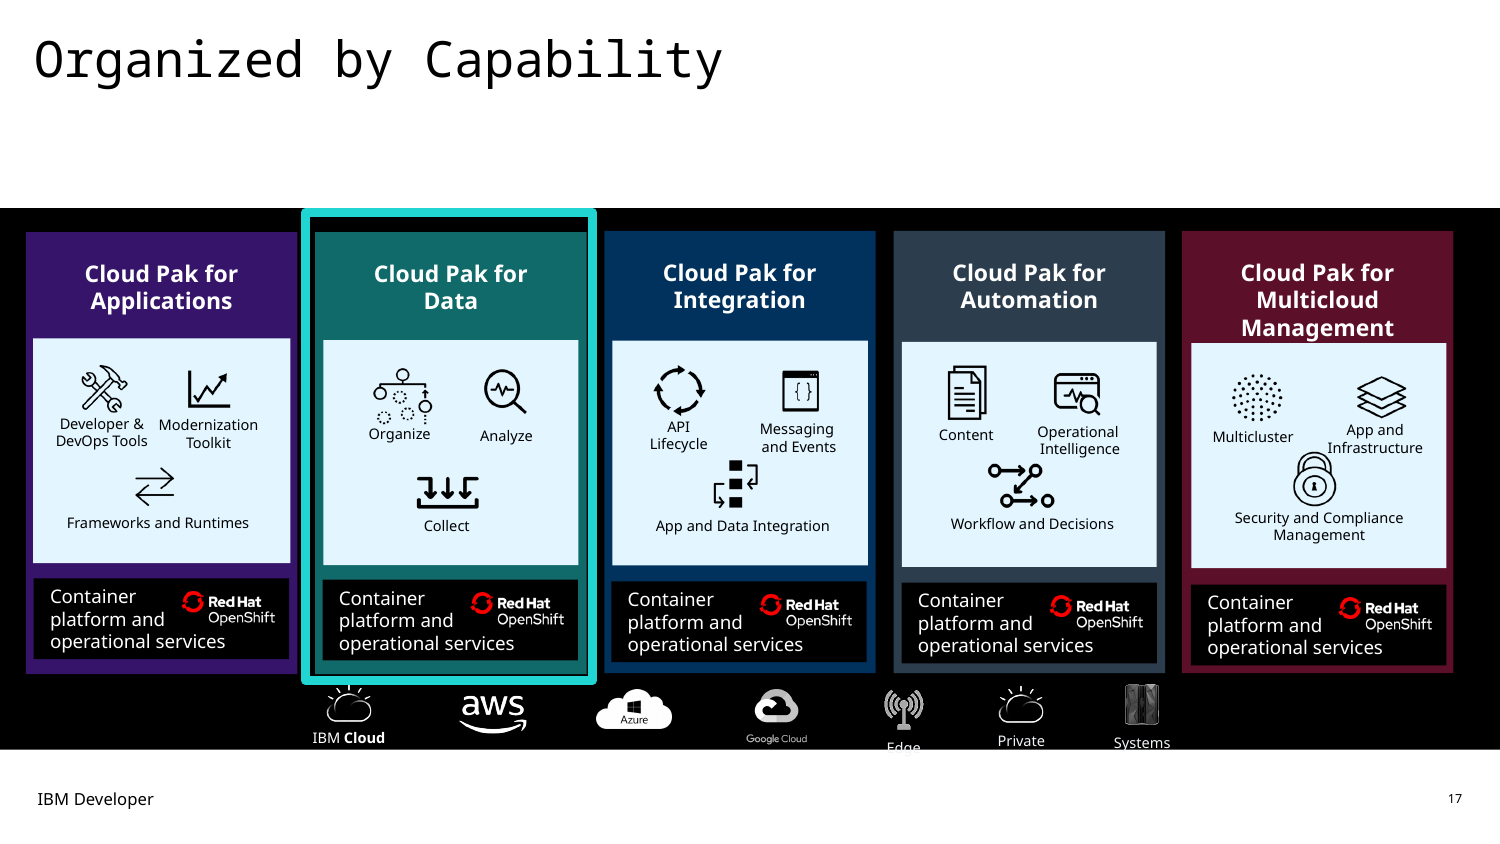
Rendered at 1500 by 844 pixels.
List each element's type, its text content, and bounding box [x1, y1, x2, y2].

picture [647, 359, 709, 421]
text_box Developer & DevOps Tools [49, 414, 155, 450]
text_box Cloud Pak for Applications [25, 232, 298, 675]
picture [939, 363, 995, 422]
footer IBM Developer [37, 785, 713, 813]
picture [184, 364, 233, 414]
title Organized by Capability [34, 28, 778, 161]
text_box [611, 581, 867, 663]
picture [1354, 371, 1410, 423]
text_box [0, 208, 1500, 750]
text_box Modernization Toolkit [156, 416, 262, 452]
text_box Security and Compliance Management [1194, 508, 1444, 544]
text_box [1191, 343, 1447, 569]
text_box Workflow and Decisions [950, 515, 1115, 533]
picture [777, 358, 824, 425]
slide_number 17 [1162, 785, 1463, 813]
text_box [612, 340, 868, 566]
text_box [901, 341, 1157, 567]
picture [482, 366, 529, 418]
picture [1229, 371, 1286, 424]
text_box Content [917, 426, 1015, 444]
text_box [901, 582, 1158, 664]
picture [711, 454, 761, 513]
text_box [304, 211, 594, 676]
text_box Cloud Pak for Multicloud Management [1181, 230, 1454, 674]
picture [1053, 369, 1101, 419]
text_box [33, 338, 291, 564]
picture [80, 365, 128, 413]
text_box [33, 578, 290, 660]
text_box App and Infrastructure [1315, 421, 1435, 457]
text_box Frameworks and Runtimes [63, 513, 253, 532]
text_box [280, 678, 1211, 761]
text_box API Lifecycle [636, 417, 721, 453]
text_box Multicluster [1212, 427, 1298, 446]
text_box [322, 579, 579, 661]
text_box Messaging and Events [759, 420, 838, 456]
picture [415, 460, 480, 525]
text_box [1190, 584, 1447, 666]
picture [370, 366, 435, 426]
picture [133, 465, 176, 508]
picture [985, 449, 1056, 522]
text_box App and Data Integration [654, 516, 832, 535]
text_box Cloud Pak for Integration [604, 230, 876, 674]
text_box Cloud Pak for Automation [893, 230, 1166, 674]
text_box Operational Intelligence [1031, 422, 1129, 458]
picture [1281, 448, 1345, 508]
